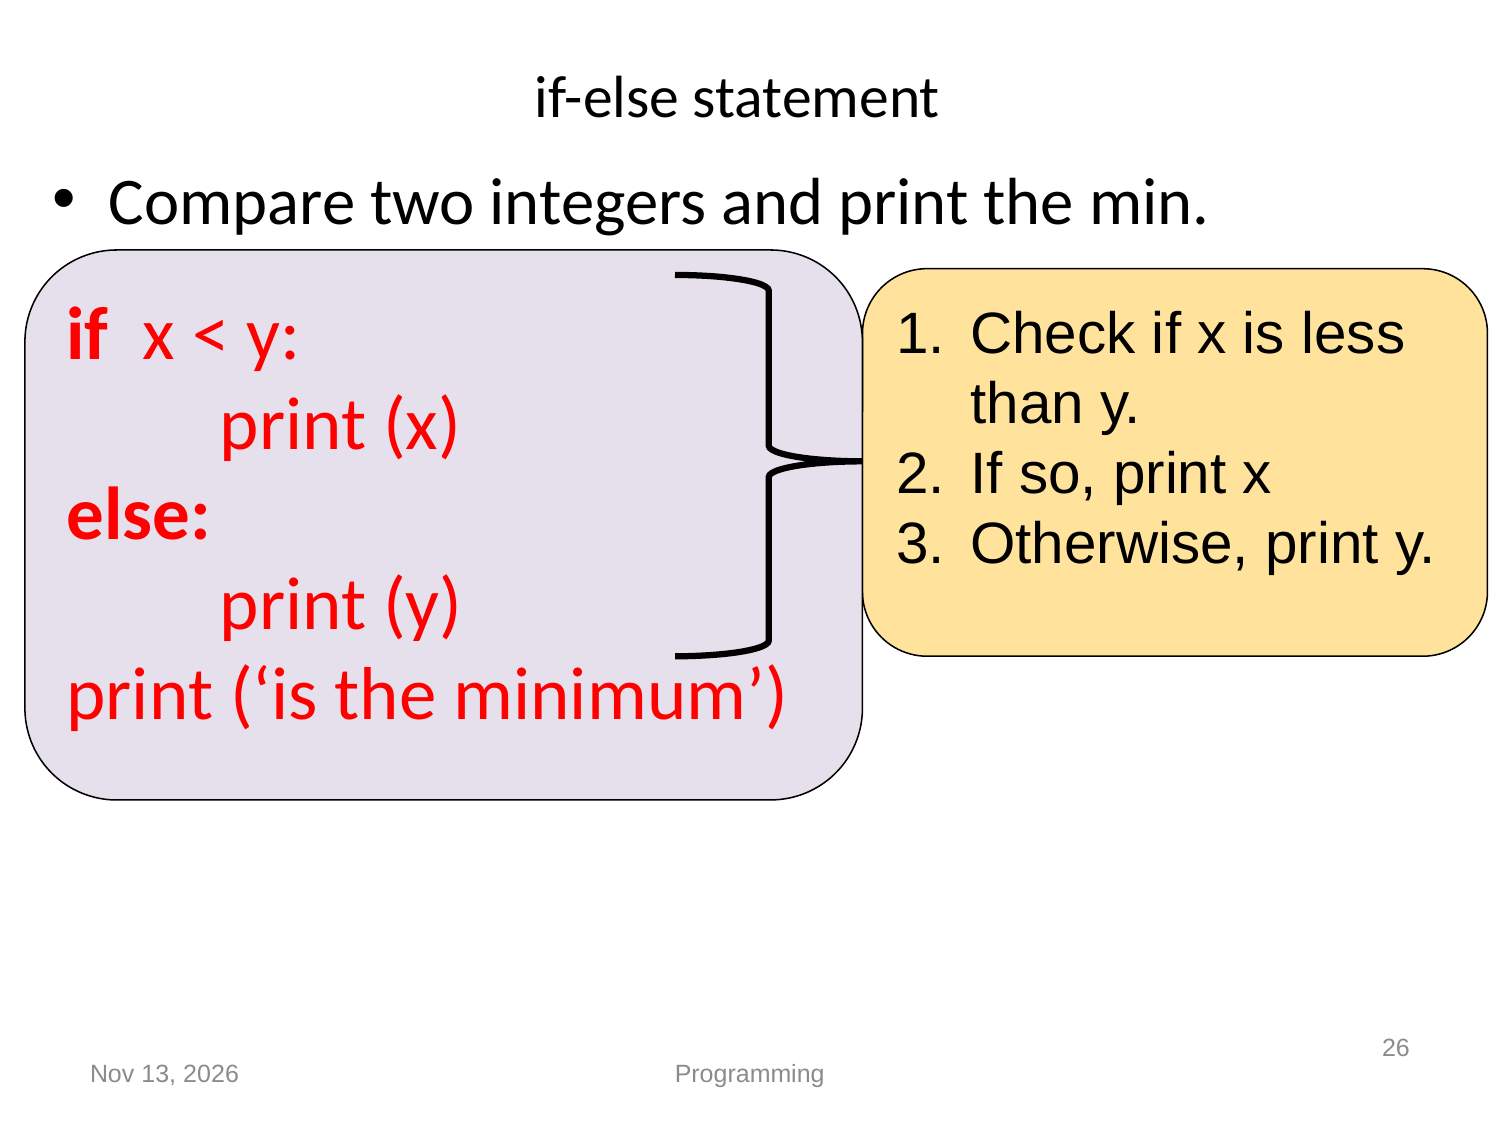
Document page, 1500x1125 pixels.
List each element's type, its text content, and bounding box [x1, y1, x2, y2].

text_box Check if x is less than y. If so, print x Otherwise, print y. [862, 268, 1488, 657]
text_box [675, 274, 863, 657]
slide_number 26 [1074, 1016, 1425, 1077]
text_box if x < y: print (x) else: print (y) print (‘is the minimum’) [24, 249, 863, 800]
slide_number Aug-23 [75, 1042, 425, 1103]
title if-else statement [99, 50, 1375, 138]
list Compare two integers and print the min. [37, 149, 1488, 325]
footer Programming [512, 1042, 988, 1103]
